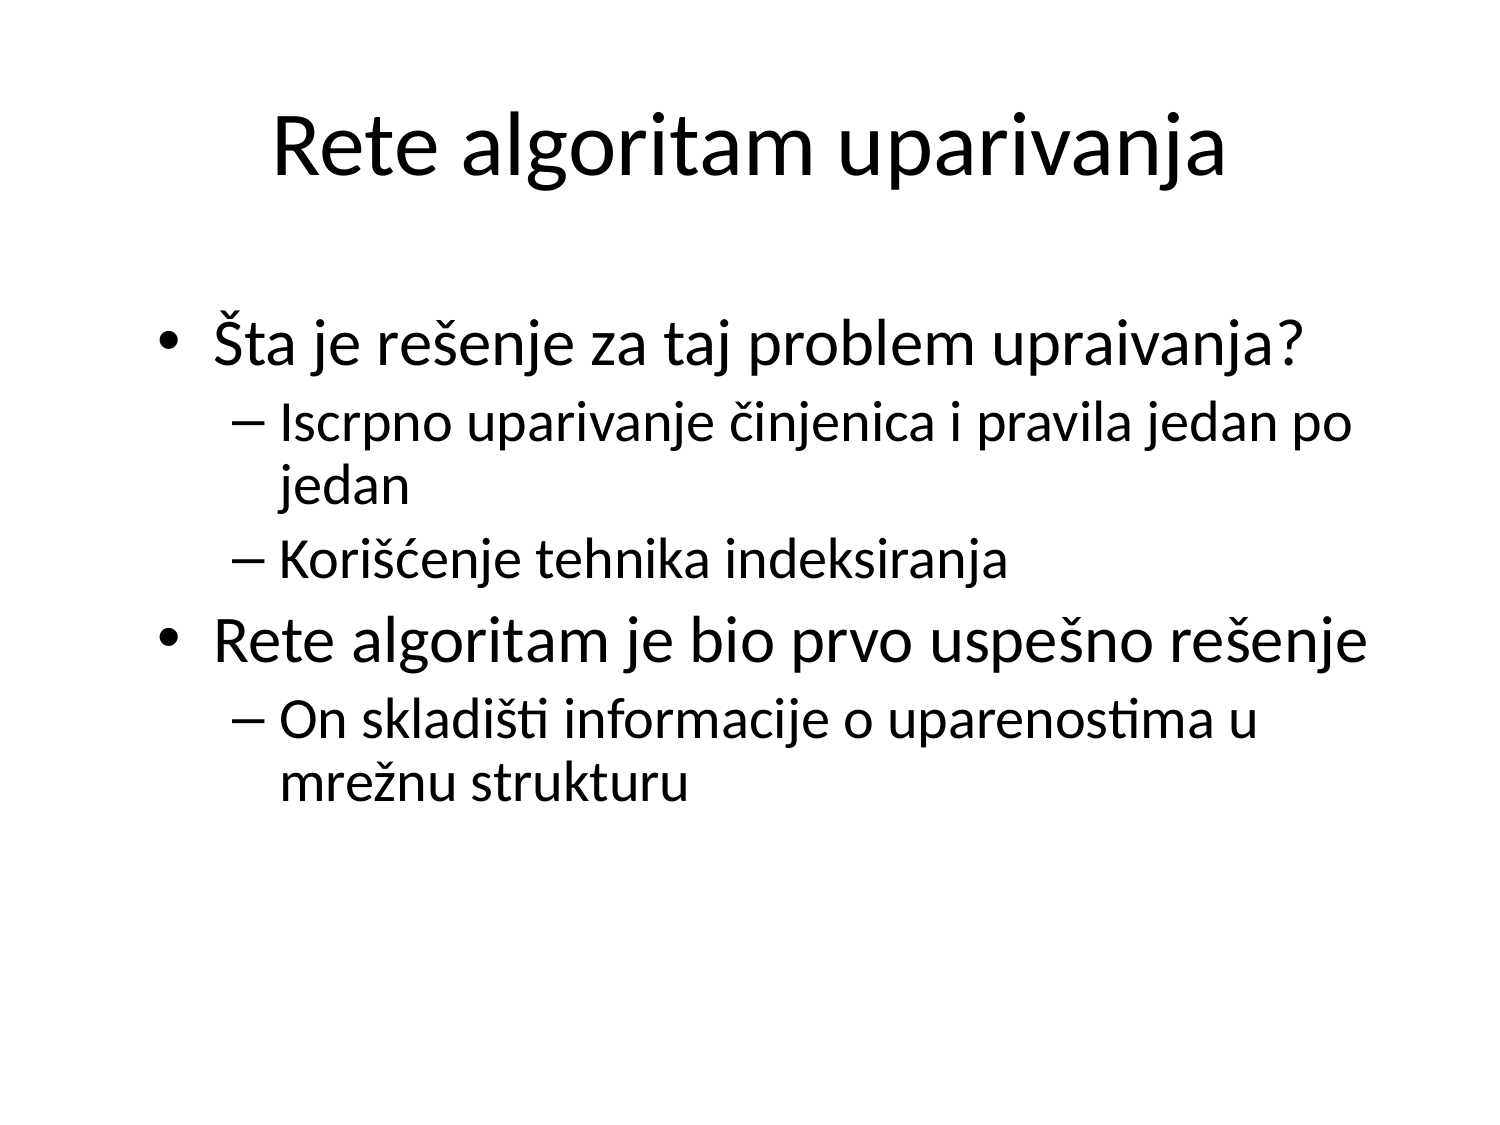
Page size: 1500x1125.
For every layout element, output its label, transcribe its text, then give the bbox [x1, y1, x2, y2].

title Rete algoritam uparivanja [75, 45, 1425, 233]
list Šta je rešenje za taj problem upraivanja? Iscrpno uparivanje činjenica i pravila jedan po jedan Korišćenje tehnika indeksiranja Rete algoritam je bio prvo uspešno rešenje On skladišti informacije o uparenostima u mrežnu strukturu [142, 299, 1425, 1023]
